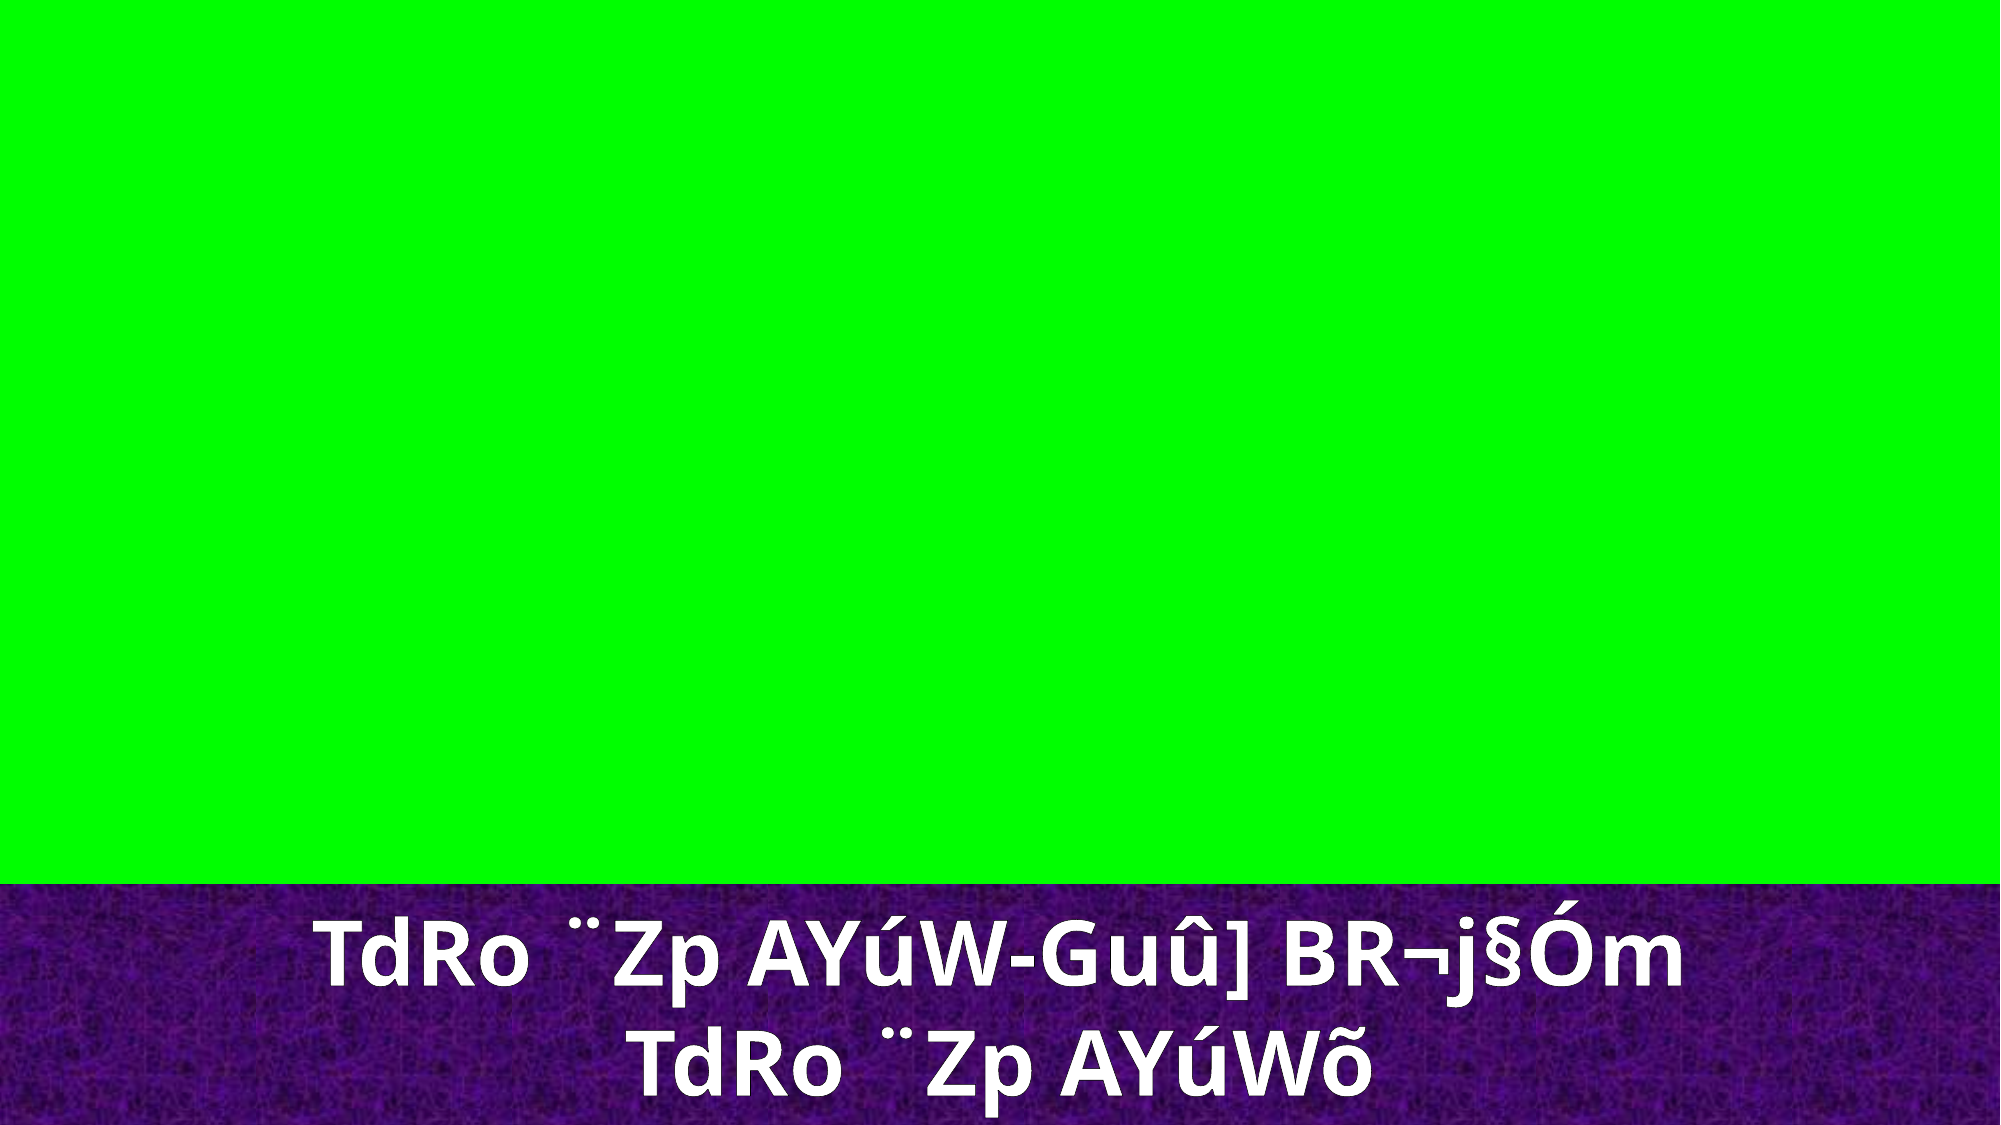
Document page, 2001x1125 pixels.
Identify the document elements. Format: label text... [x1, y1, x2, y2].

text_box TdRo ¨Zp AYúW-Guû] BR¬j§Óm TdRo ¨Zp AYúWõ [0, 886, 2000, 1122]
